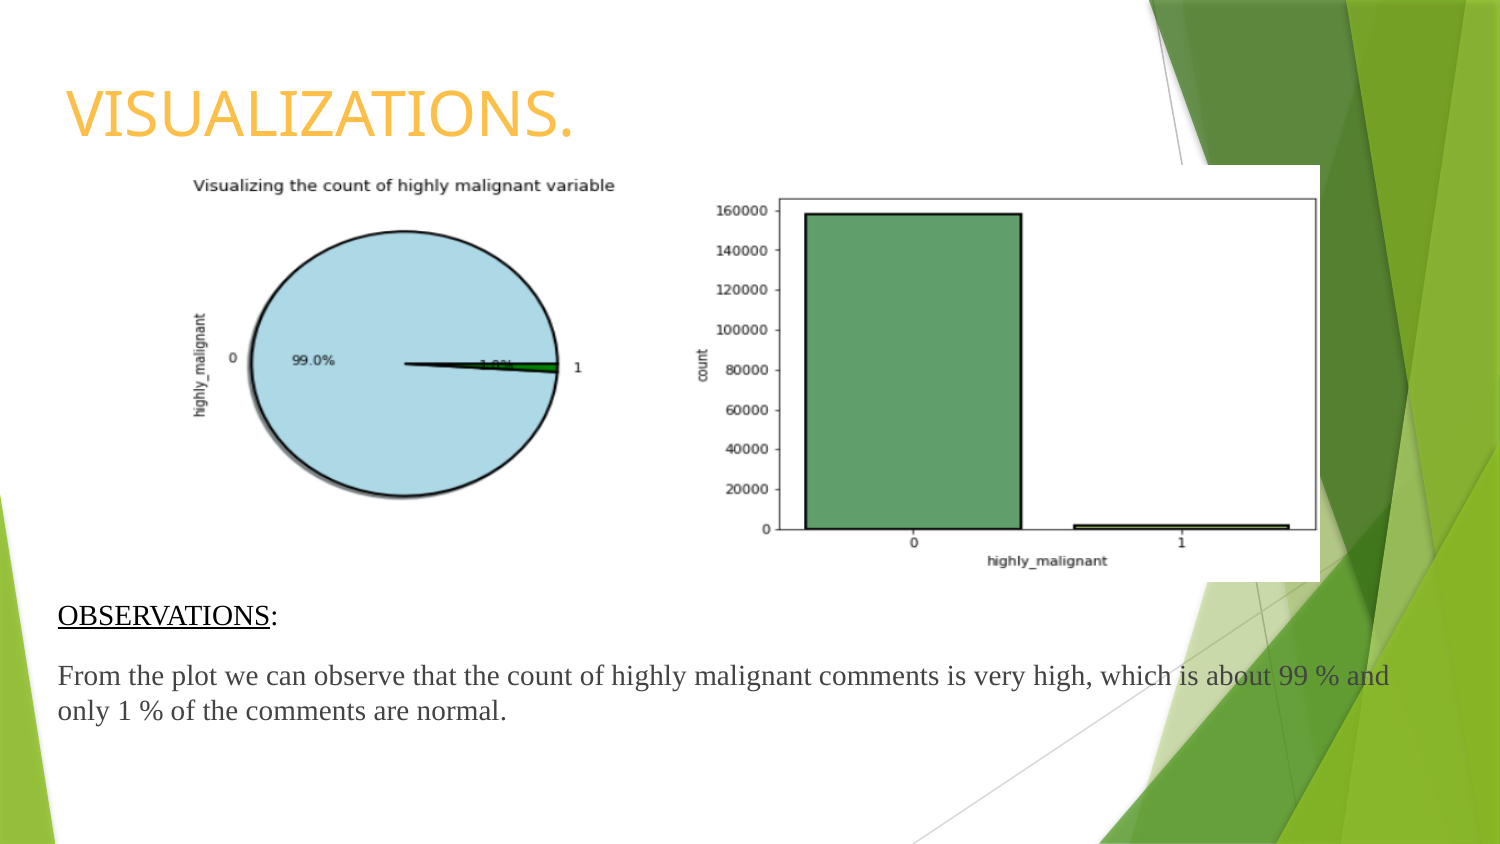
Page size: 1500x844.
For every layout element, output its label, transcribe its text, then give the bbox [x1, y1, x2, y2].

picture [171, 164, 1321, 582]
title VISUALIZATIONS. [51, 58, 1449, 230]
list OBSERVATIONS: From the plot we can observe that the count of highly malignant comments is very high, which is about 99 % and only 1 % of the comments are normal. [42, 581, 1449, 844]
